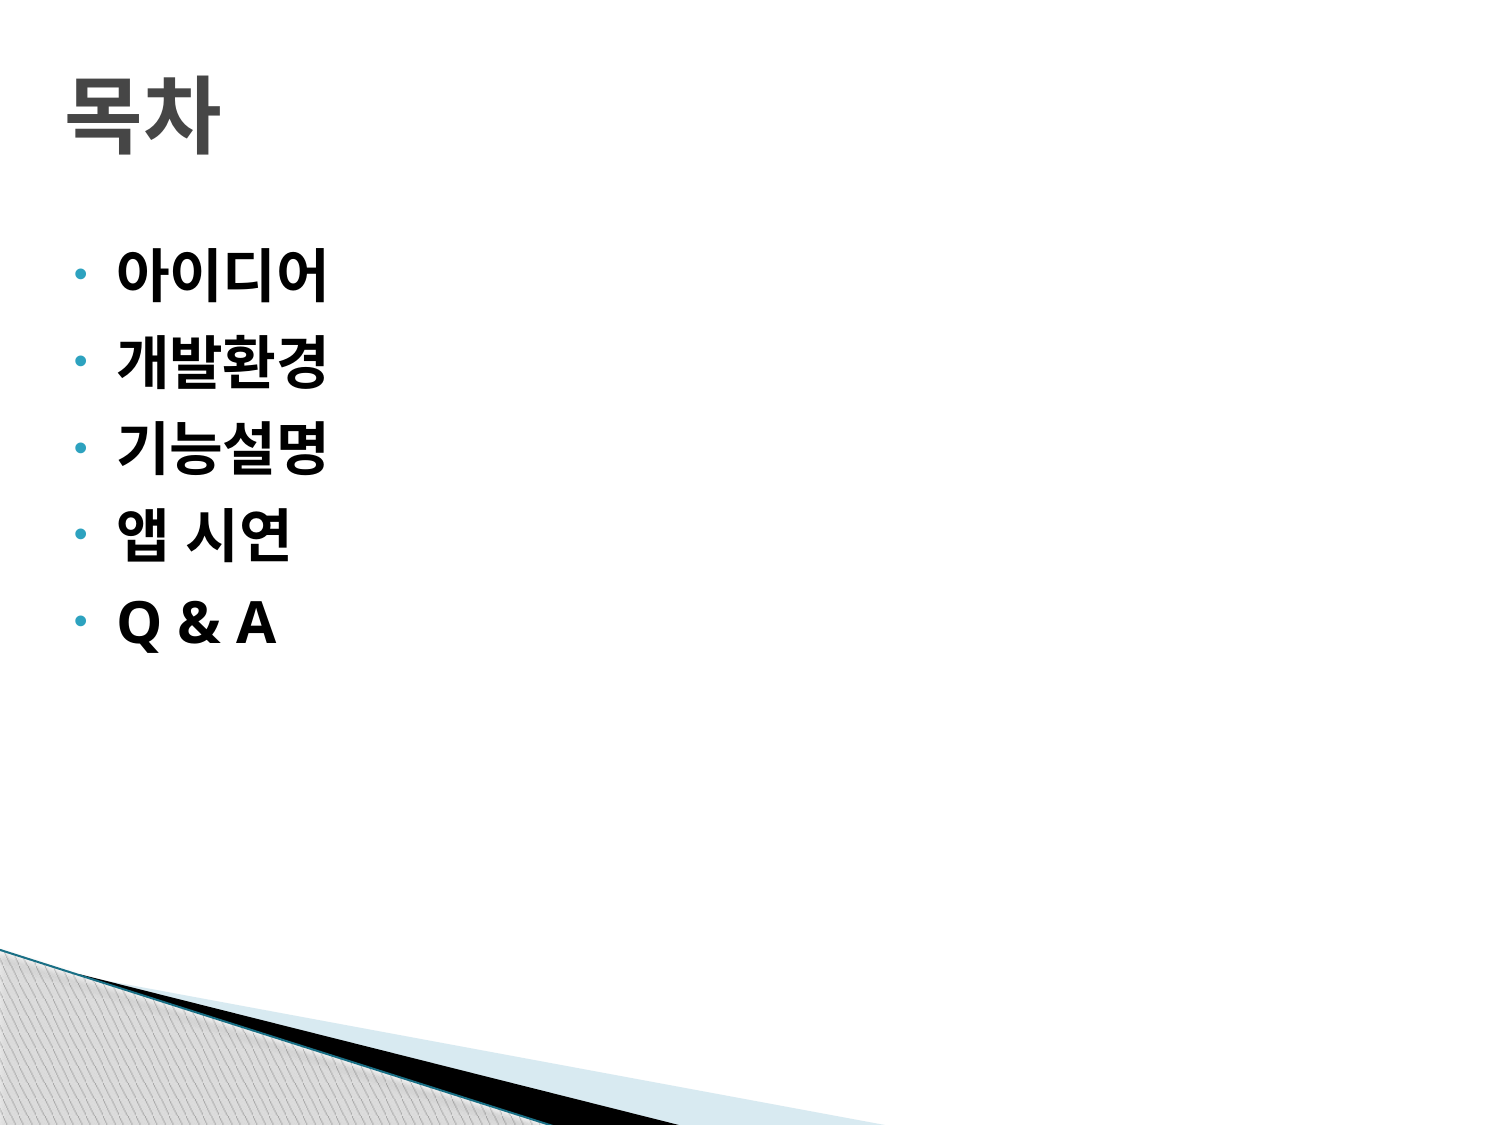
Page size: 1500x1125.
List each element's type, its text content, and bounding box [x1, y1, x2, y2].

list 아이디어 개발환경 기능설명 앱 시연 Q & A [41, 231, 1392, 975]
title 목차 [49, 19, 1400, 207]
